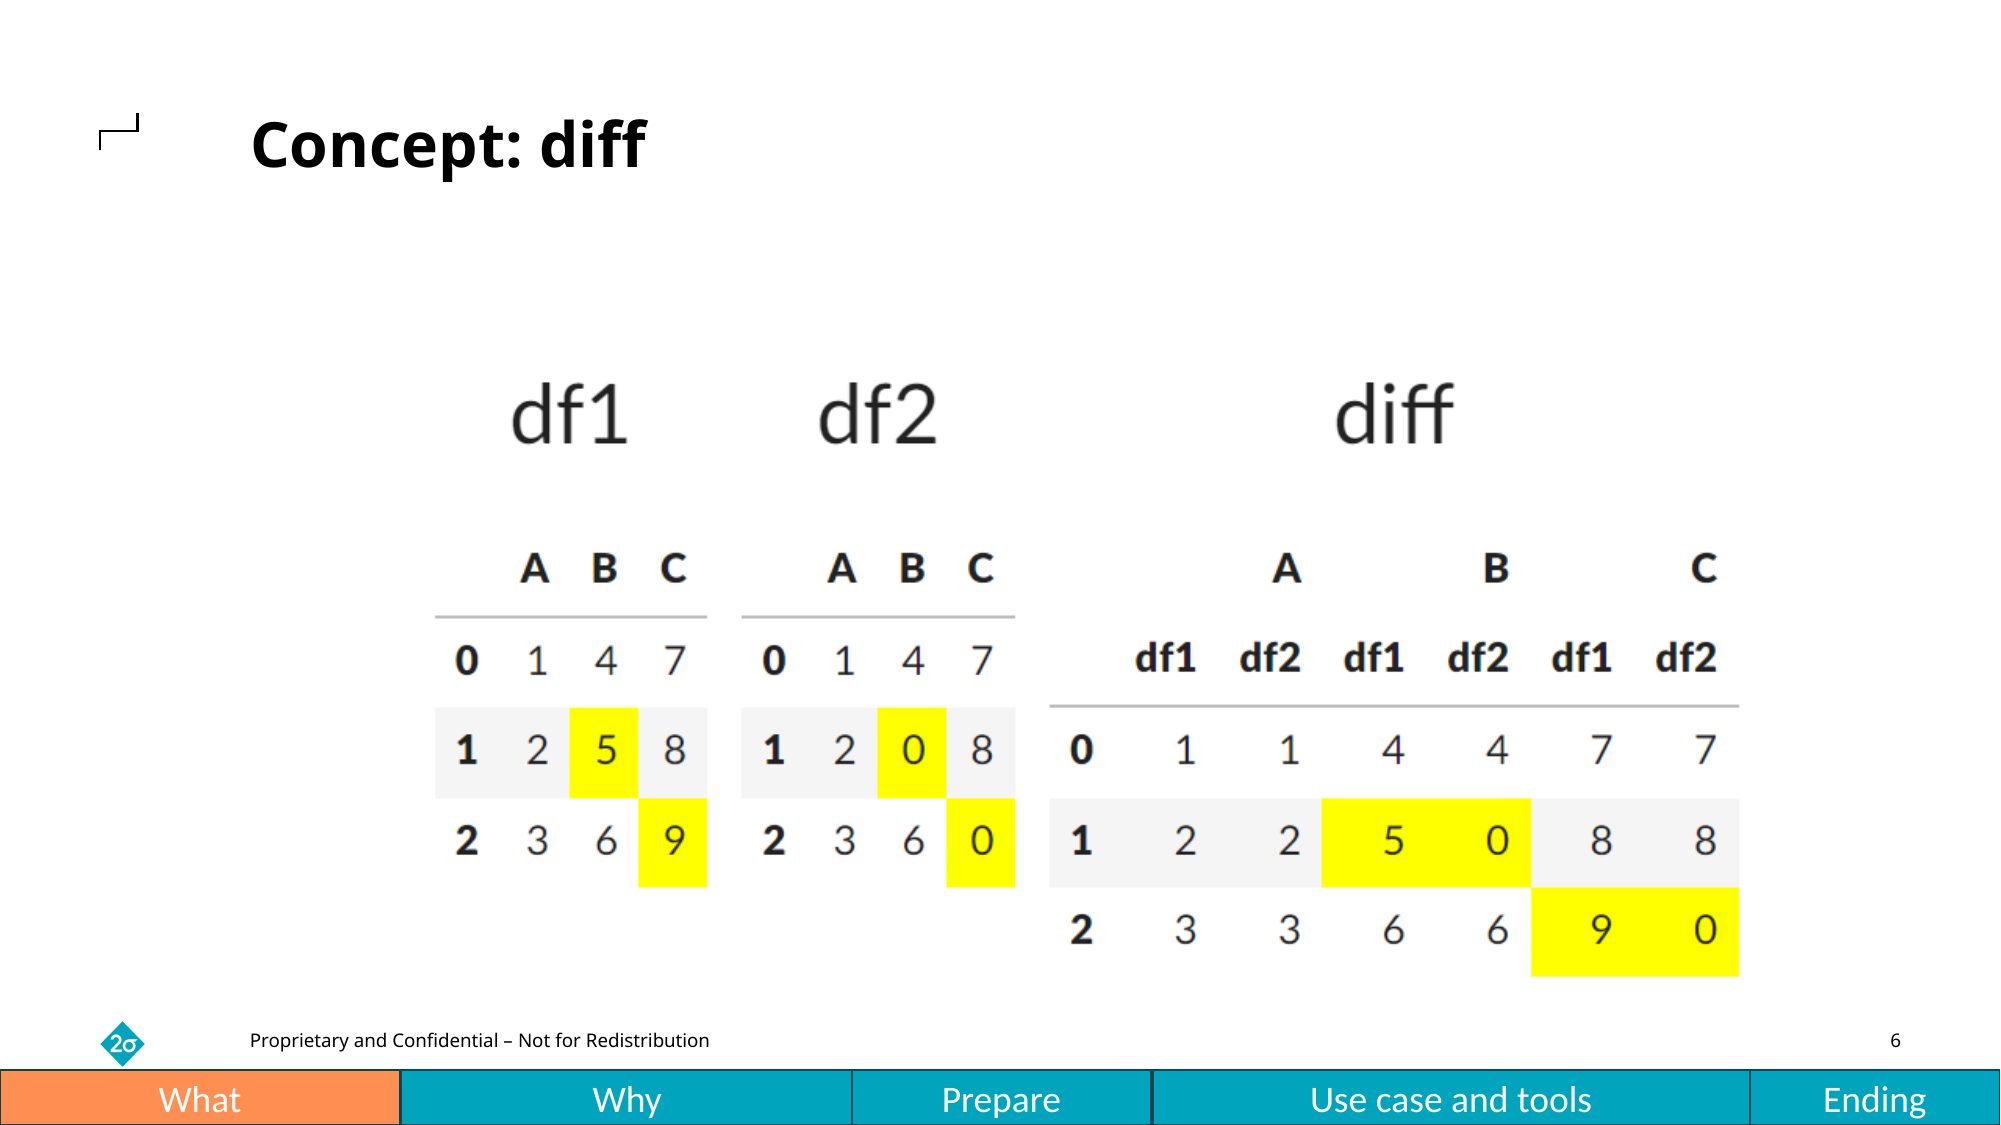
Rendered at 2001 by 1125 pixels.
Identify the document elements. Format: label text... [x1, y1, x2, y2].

text_box Ending [1749, 1069, 2000, 1125]
text_box Why [400, 1069, 851, 1125]
text_box Prepare [851, 1069, 1152, 1125]
text_box Use case and tools [1152, 1069, 1749, 1125]
picture [401, 316, 1766, 1013]
list Concept: diff [250, 97, 1901, 173]
text_box What [0, 1069, 400, 1125]
picture [100, 1021, 145, 1067]
